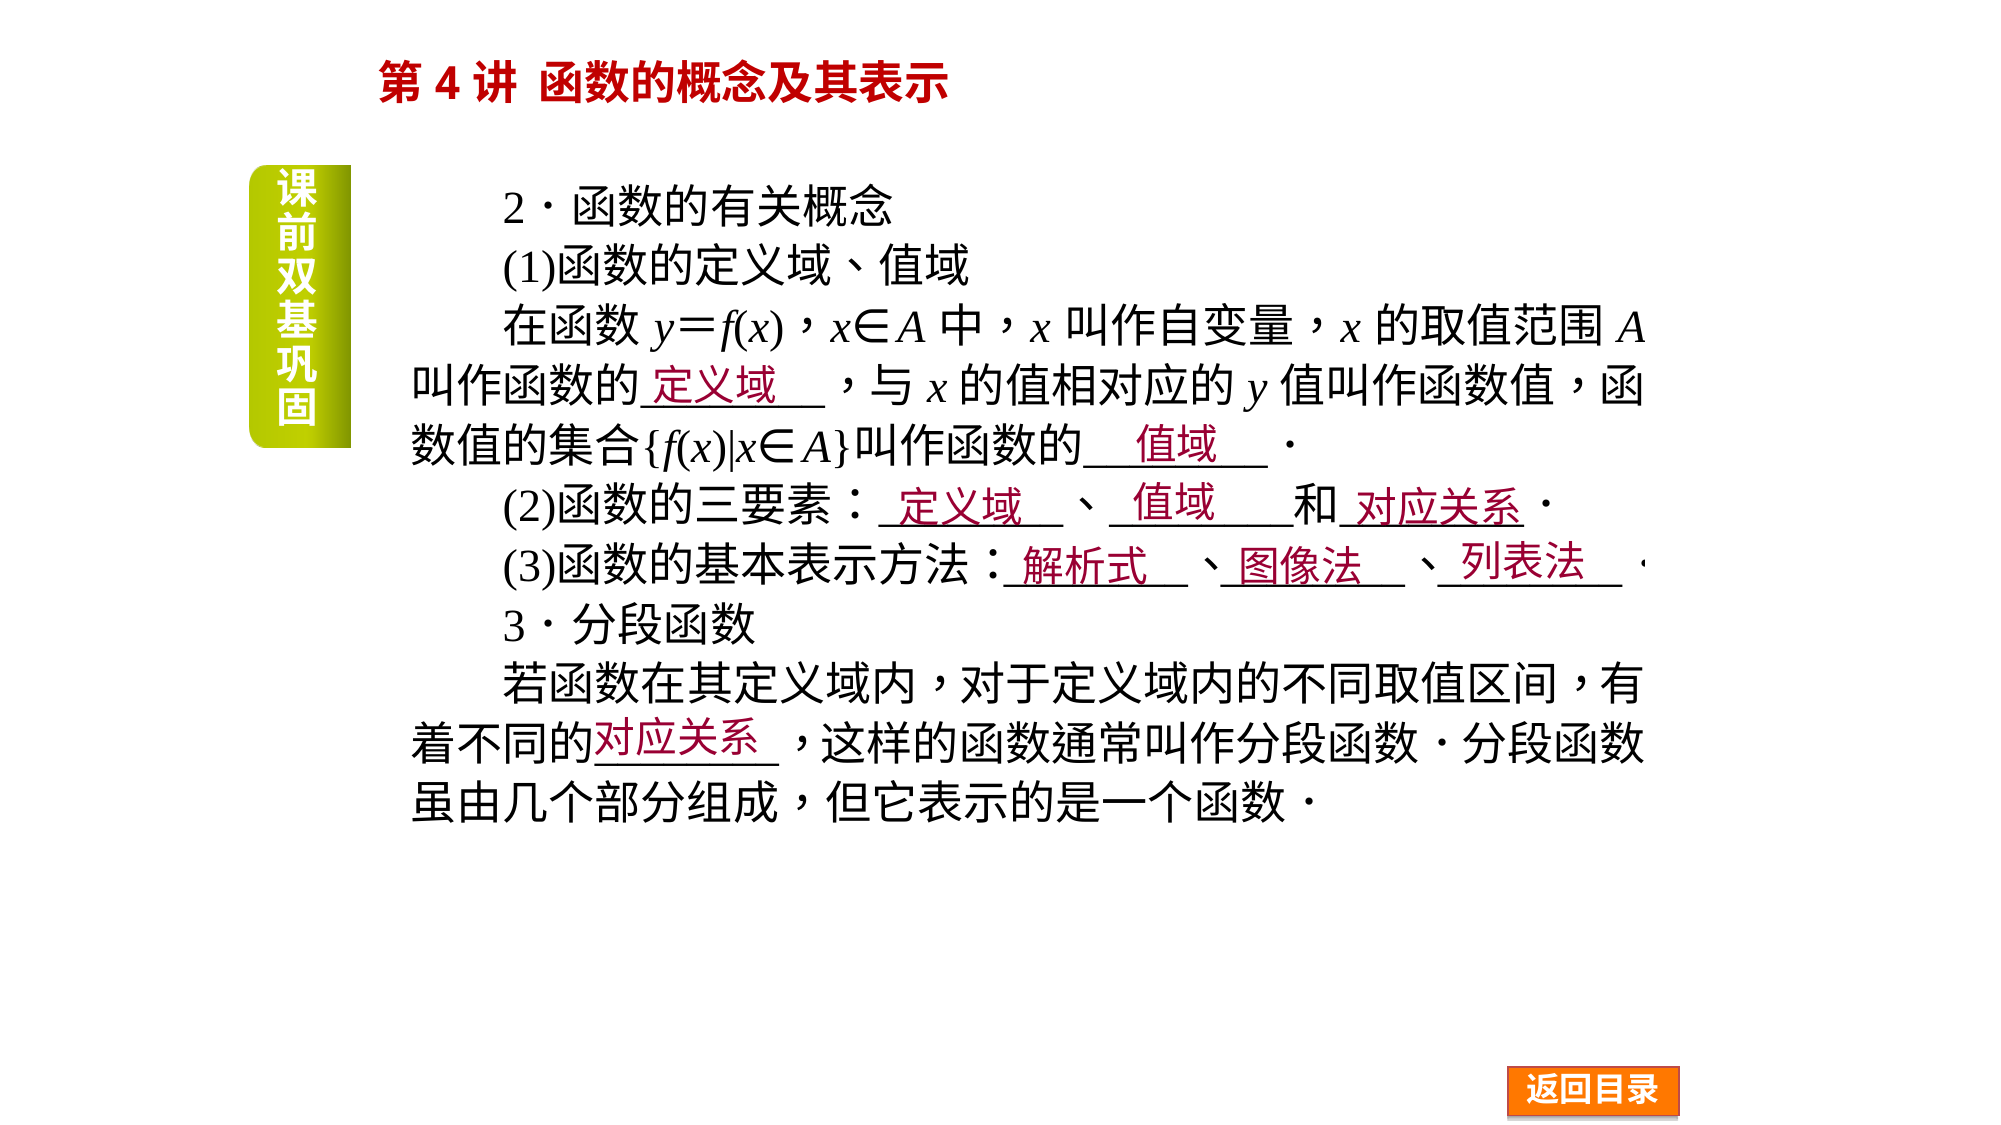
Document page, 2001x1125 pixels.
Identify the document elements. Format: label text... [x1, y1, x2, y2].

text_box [410, 177, 1645, 1114]
text_box [379, 130, 1679, 1016]
text_box 第4讲 函数的概念及其表示 [362, 42, 1461, 121]
text_box 返回目录 [1507, 1066, 1679, 1116]
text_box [249, 161, 351, 450]
